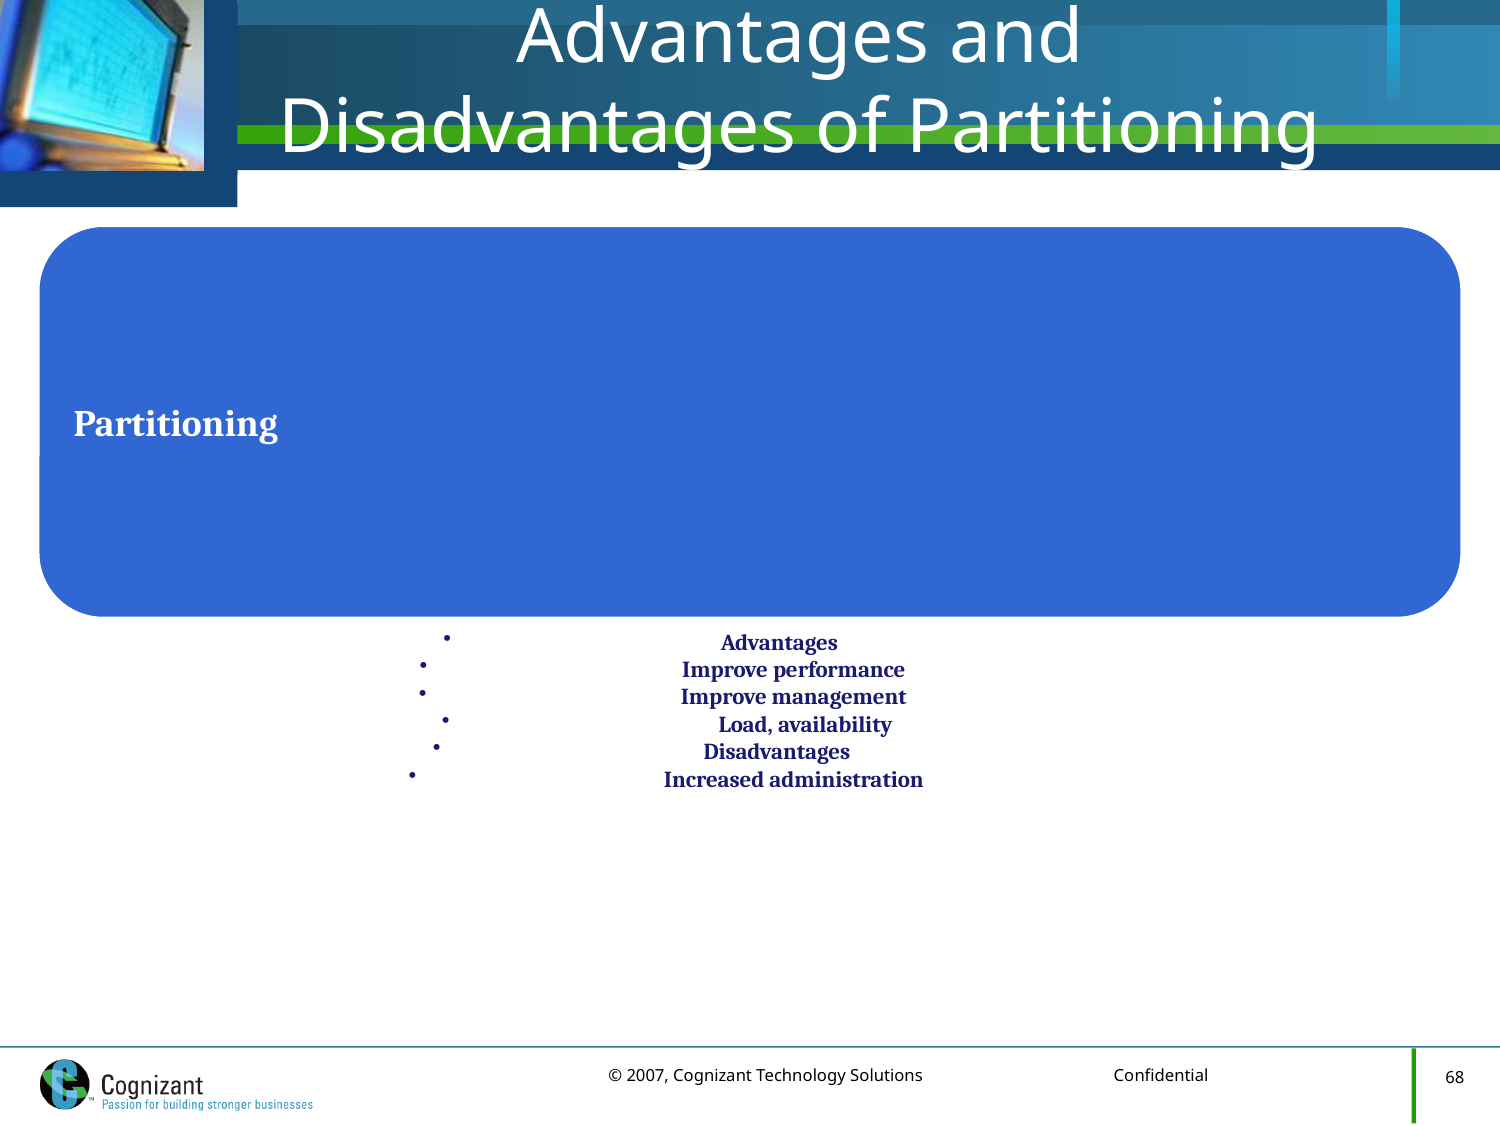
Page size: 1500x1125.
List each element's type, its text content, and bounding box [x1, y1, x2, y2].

picture [39, 1059, 313, 1111]
title Advantages and Disadvantages of Partitioning [237, 33, 1363, 122]
slide_number 68 [1418, 1058, 1492, 1112]
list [37, 224, 1463, 801]
picture [0, 0, 204, 171]
